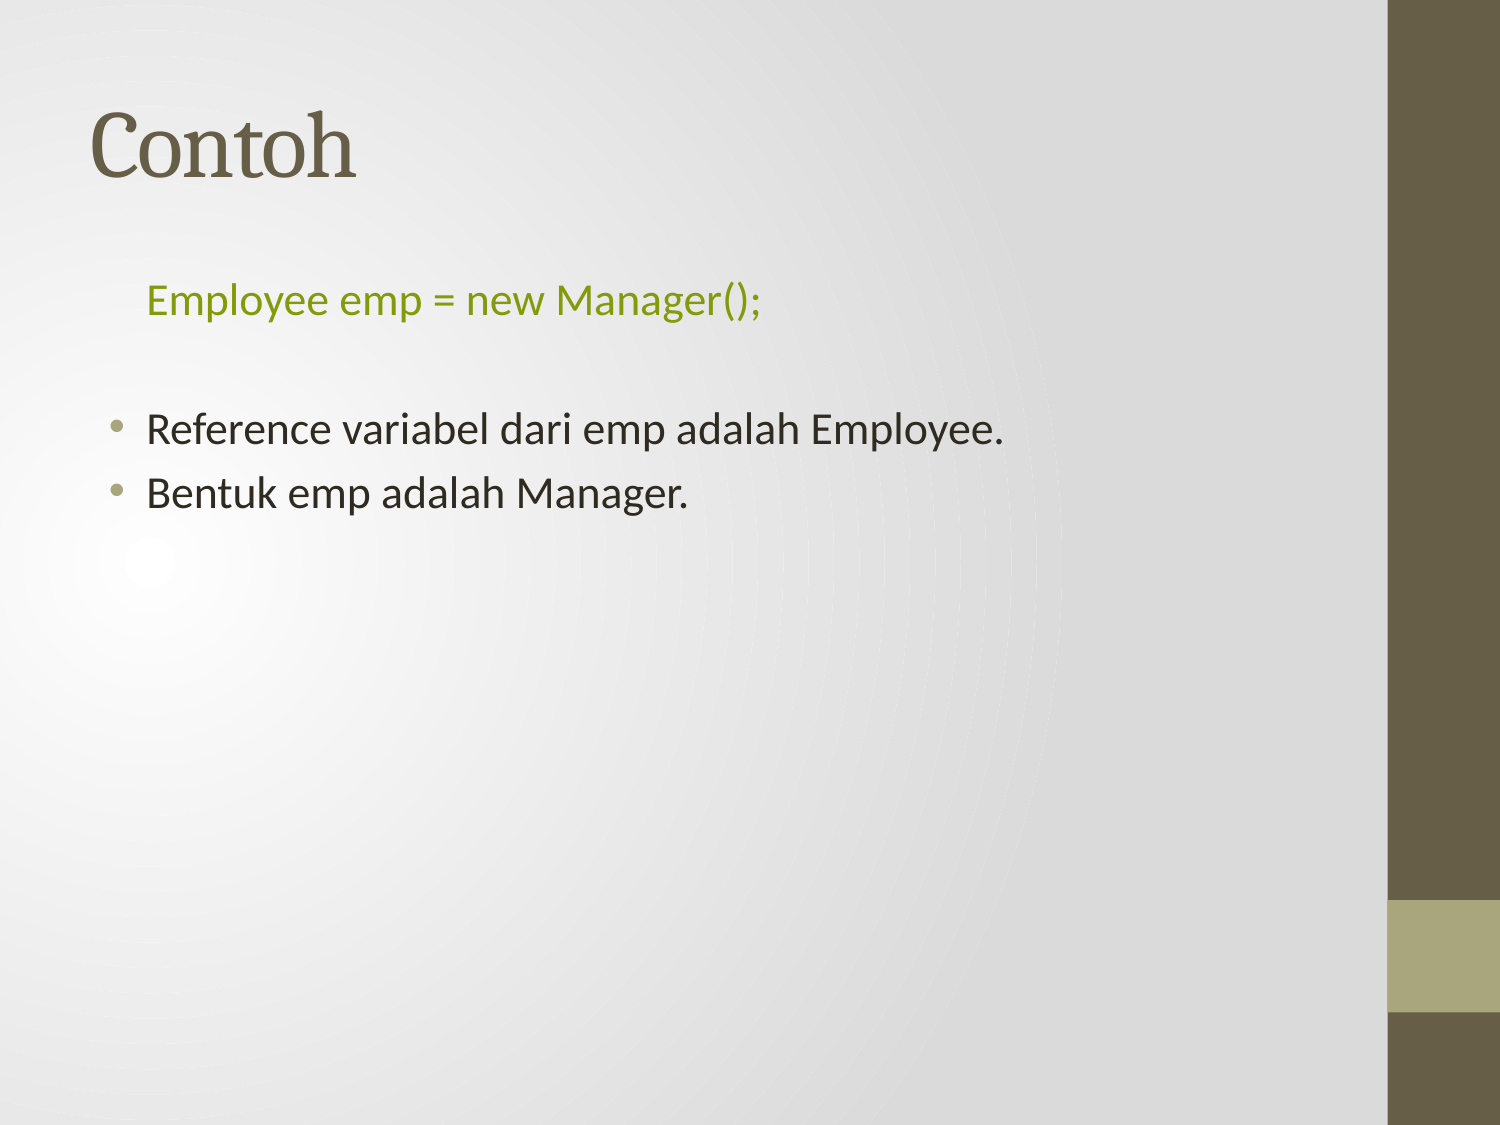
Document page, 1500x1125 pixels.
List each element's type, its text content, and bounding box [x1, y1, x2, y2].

title Contoh [75, 45, 1325, 233]
list Employee emp = new Manager(); Reference variabel dari emp adalah Employee. Bentuk emp adalah Manager. [75, 262, 1325, 1050]
